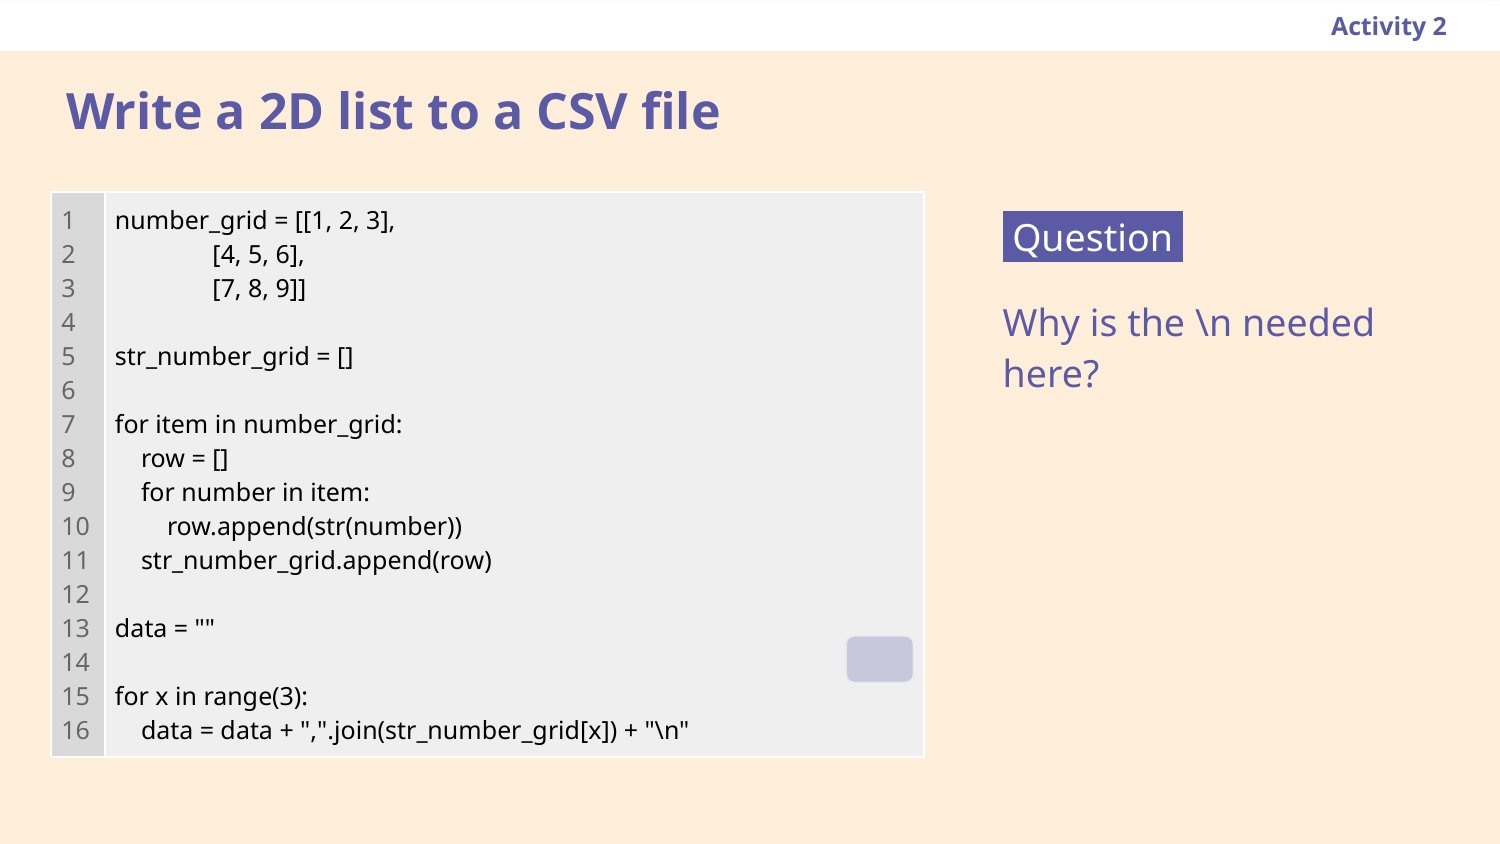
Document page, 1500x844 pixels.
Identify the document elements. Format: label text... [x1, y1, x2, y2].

table_header number_grid = [[1, 2, 3], [4, 5, 6], [7, 8, 9]] str_number_grid = [] for item in number_grid: row = [] for number in item: row.append(str(number)) str_number_grid.append(row) data = "" for x in range(3): data = data + ",".join(str_number_grid[x]) + "\n" [106, 193, 923, 756]
title Write a 2D list to a CSV file [51, 52, 1449, 167]
table_header 1 2 3 4 5 6 7 8 9 10 11 12 13 14 15 16 [52, 193, 104, 756]
subtitle Activity 2 [862, 0, 1448, 52]
text_box [846, 635, 914, 683]
list Question . Why is the \n needed here? [987, 191, 1449, 793]
